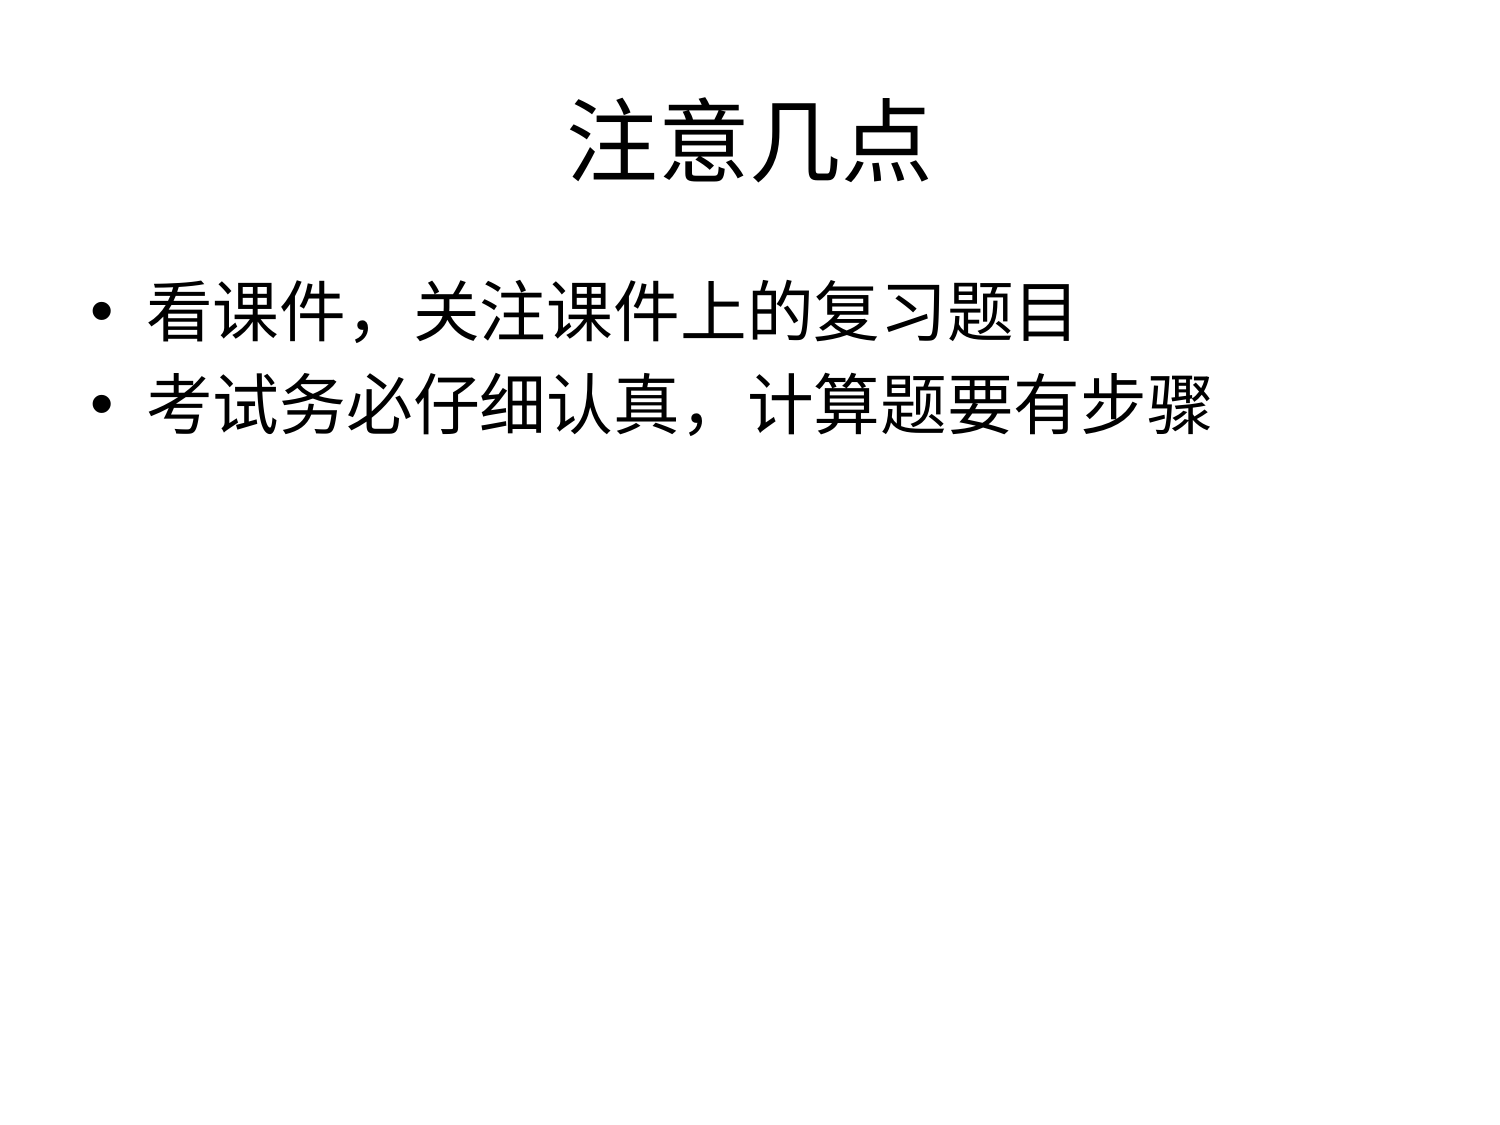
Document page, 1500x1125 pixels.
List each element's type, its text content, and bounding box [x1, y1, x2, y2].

list 看课件，关注课件上的复习题目 考试务必仔细认真，计算题要有步骤 [75, 262, 1425, 1005]
title 注意几点 [75, 45, 1425, 233]
